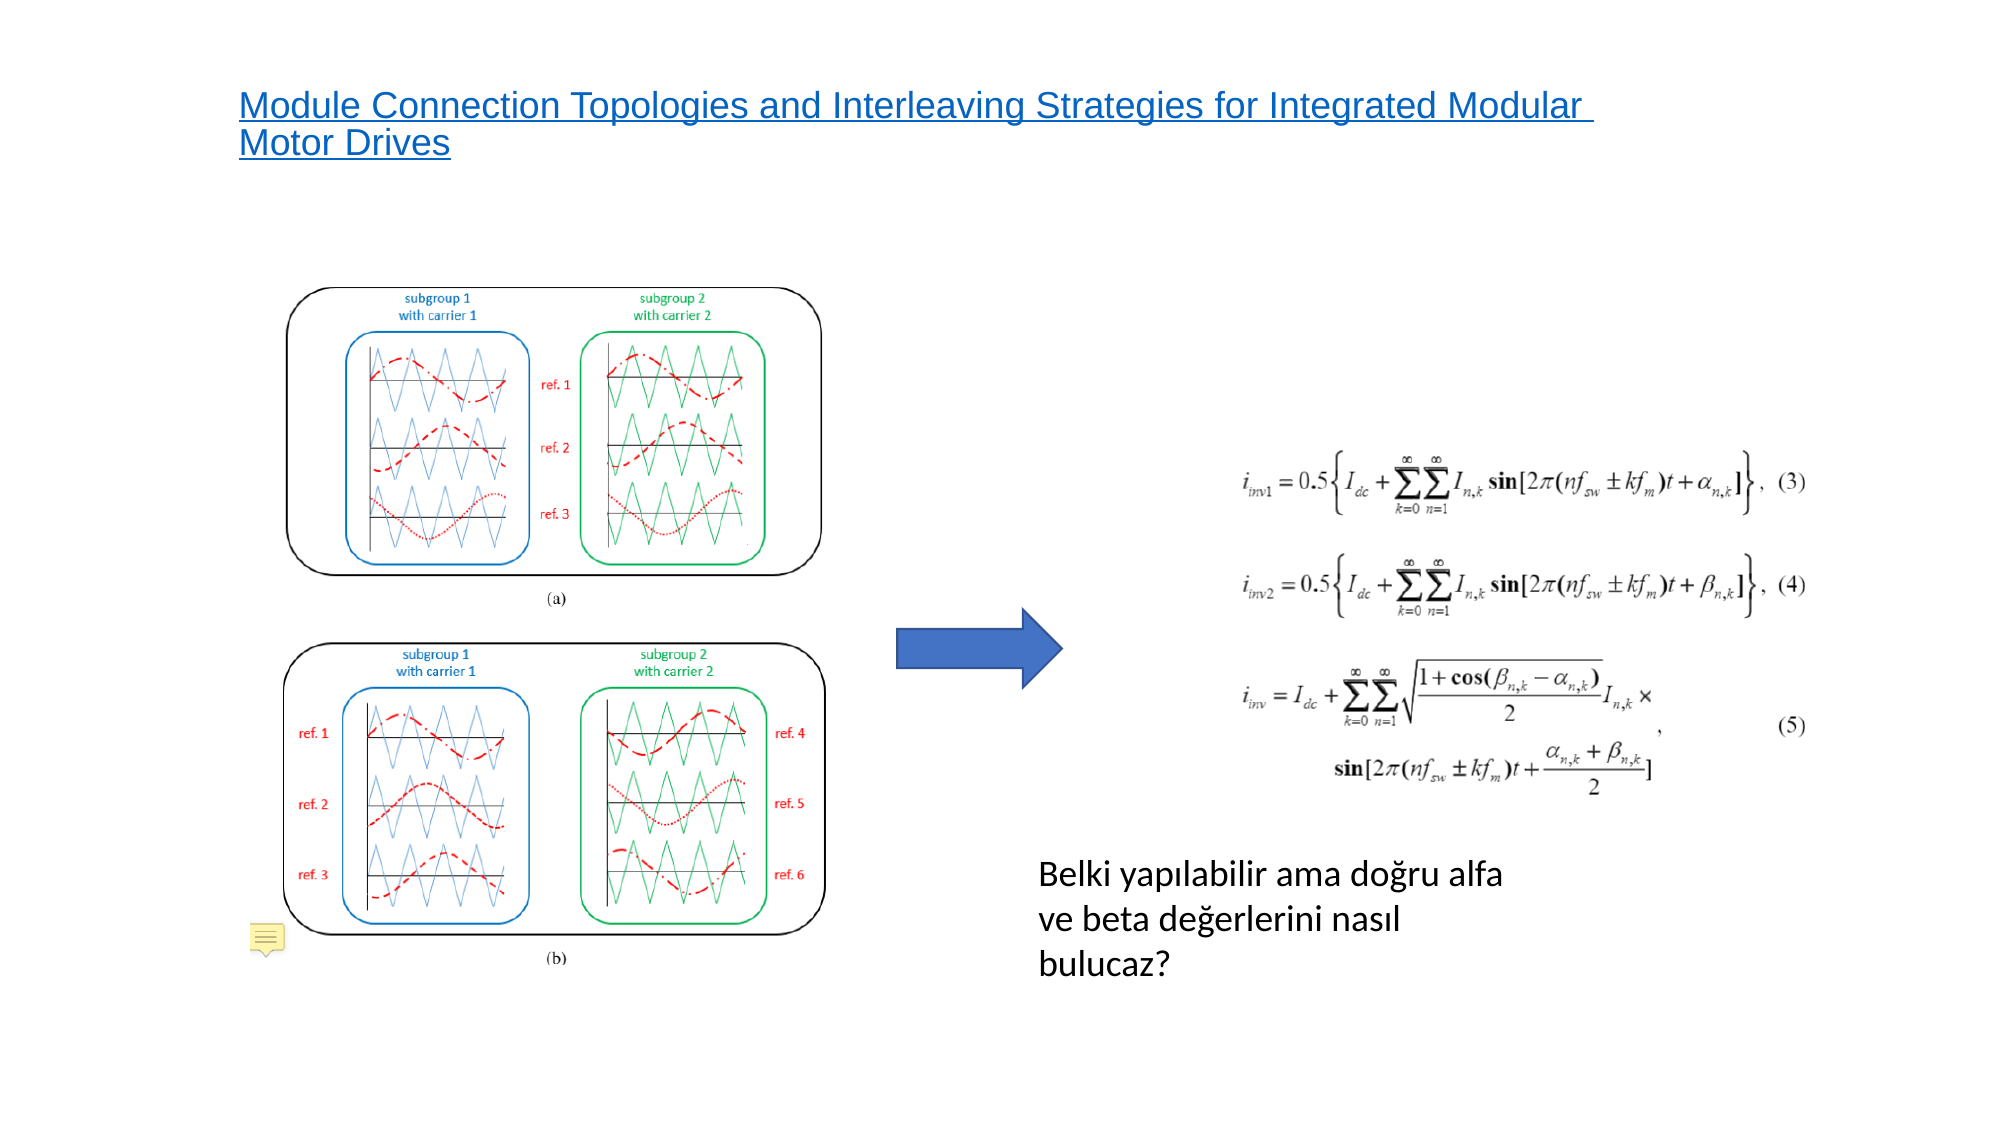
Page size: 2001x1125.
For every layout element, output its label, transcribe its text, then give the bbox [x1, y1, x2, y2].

picture [1215, 420, 1873, 823]
text_box Belki yapılabilir ama doğru alfa ve beta değerlerini nasıl bulucaz? [1023, 841, 1529, 992]
text_box Module Connection Topologies and Interleaving Strategies for Integrated Modular Motor Drives [223, 73, 1626, 133]
picture [250, 254, 913, 965]
text_box [913, 606, 1064, 691]
